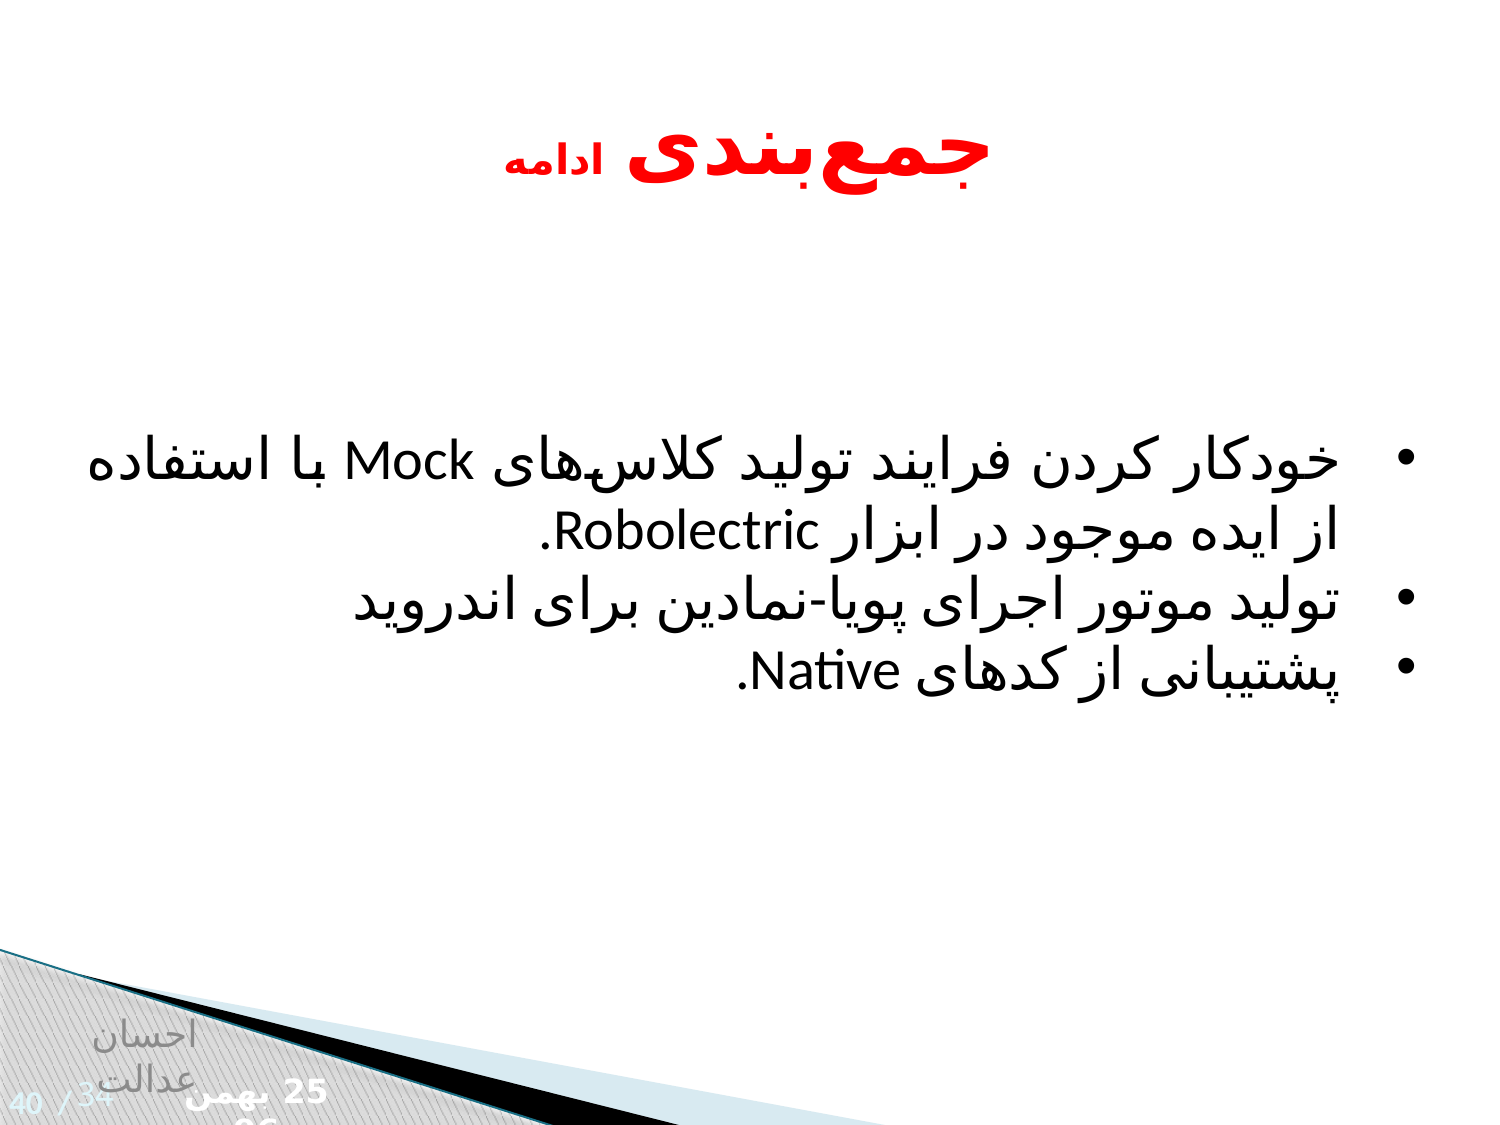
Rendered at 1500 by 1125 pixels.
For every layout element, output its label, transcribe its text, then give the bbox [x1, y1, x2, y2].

footer احسان عدالت [0, 1002, 213, 1063]
text_box جمع‌بندی ادامه [489, 81, 1011, 199]
text_box خودکار کردن فرایند تولید کلاس‌های Mock با استفاده از ایده موجود در ابزار Robolectric. تولید موتور اجرای پویا-نمادین برای اندروید پشتیبانی از کدهای Native. [68, 413, 1432, 709]
slide_number 34 [62, 1065, 138, 1124]
